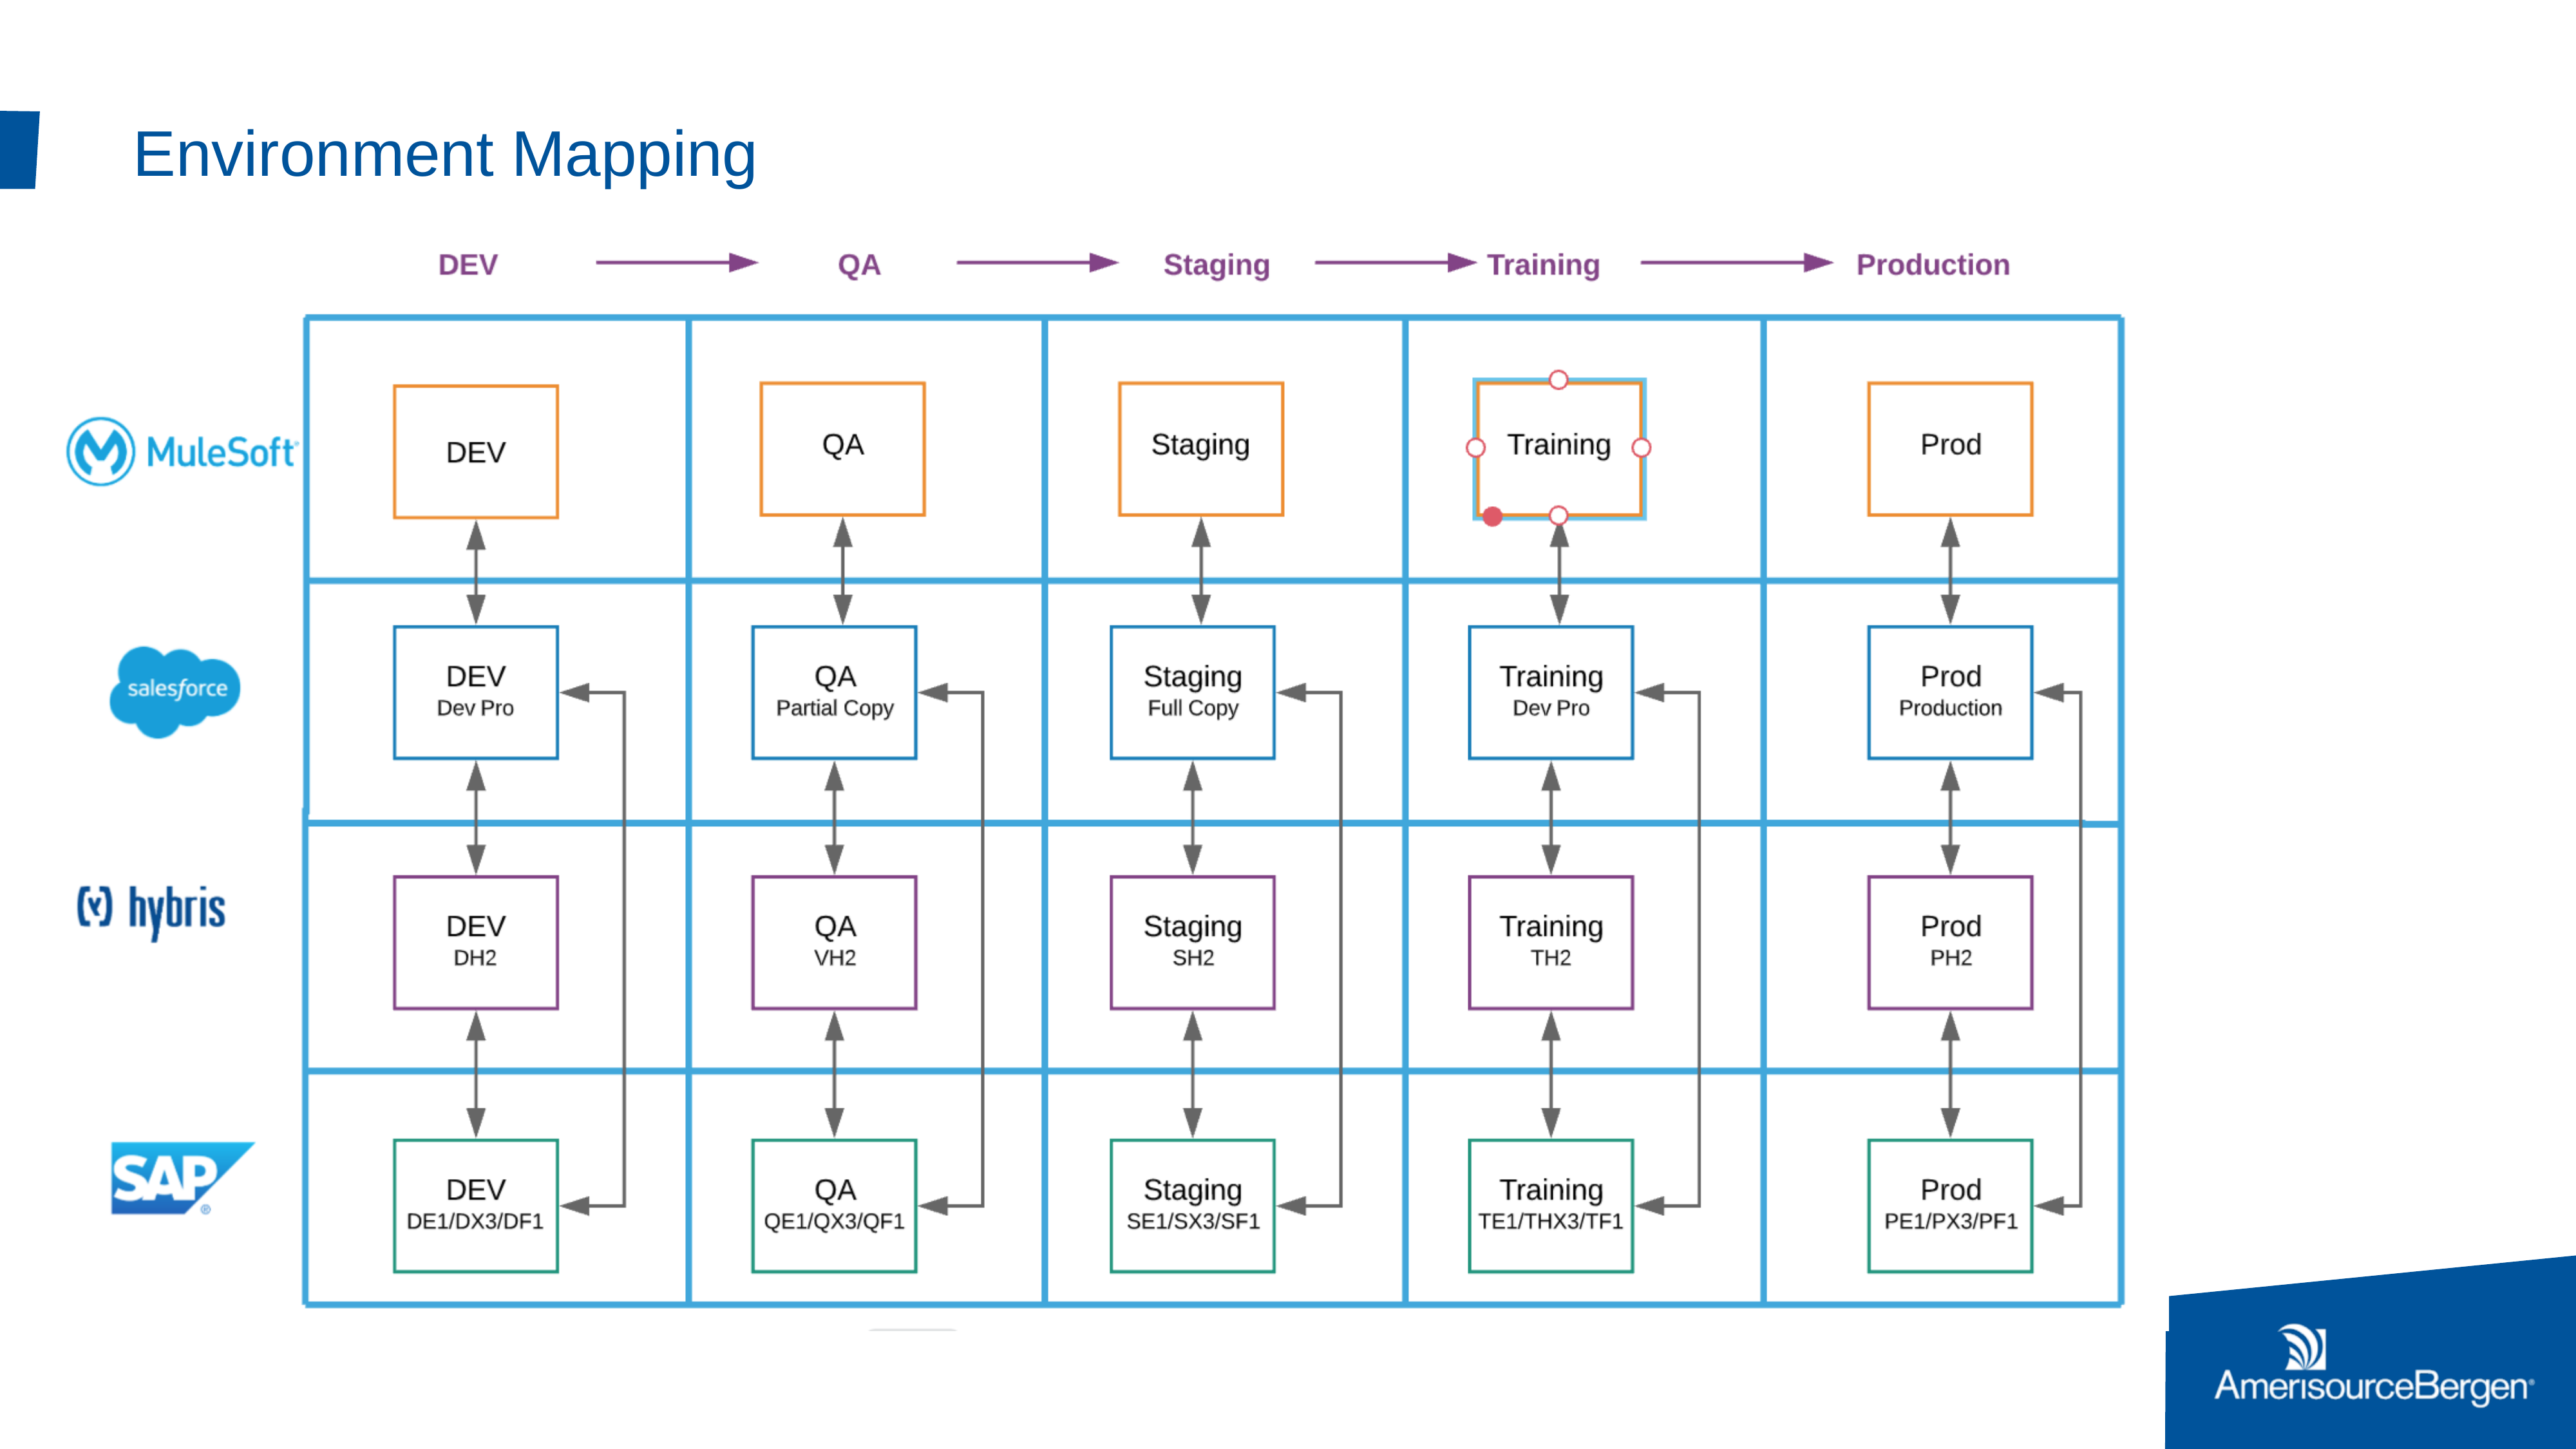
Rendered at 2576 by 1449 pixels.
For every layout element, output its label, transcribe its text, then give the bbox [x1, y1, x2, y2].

picture [30, 196, 2576, 1449]
title Environment Mapping [97, 99, 2479, 189]
